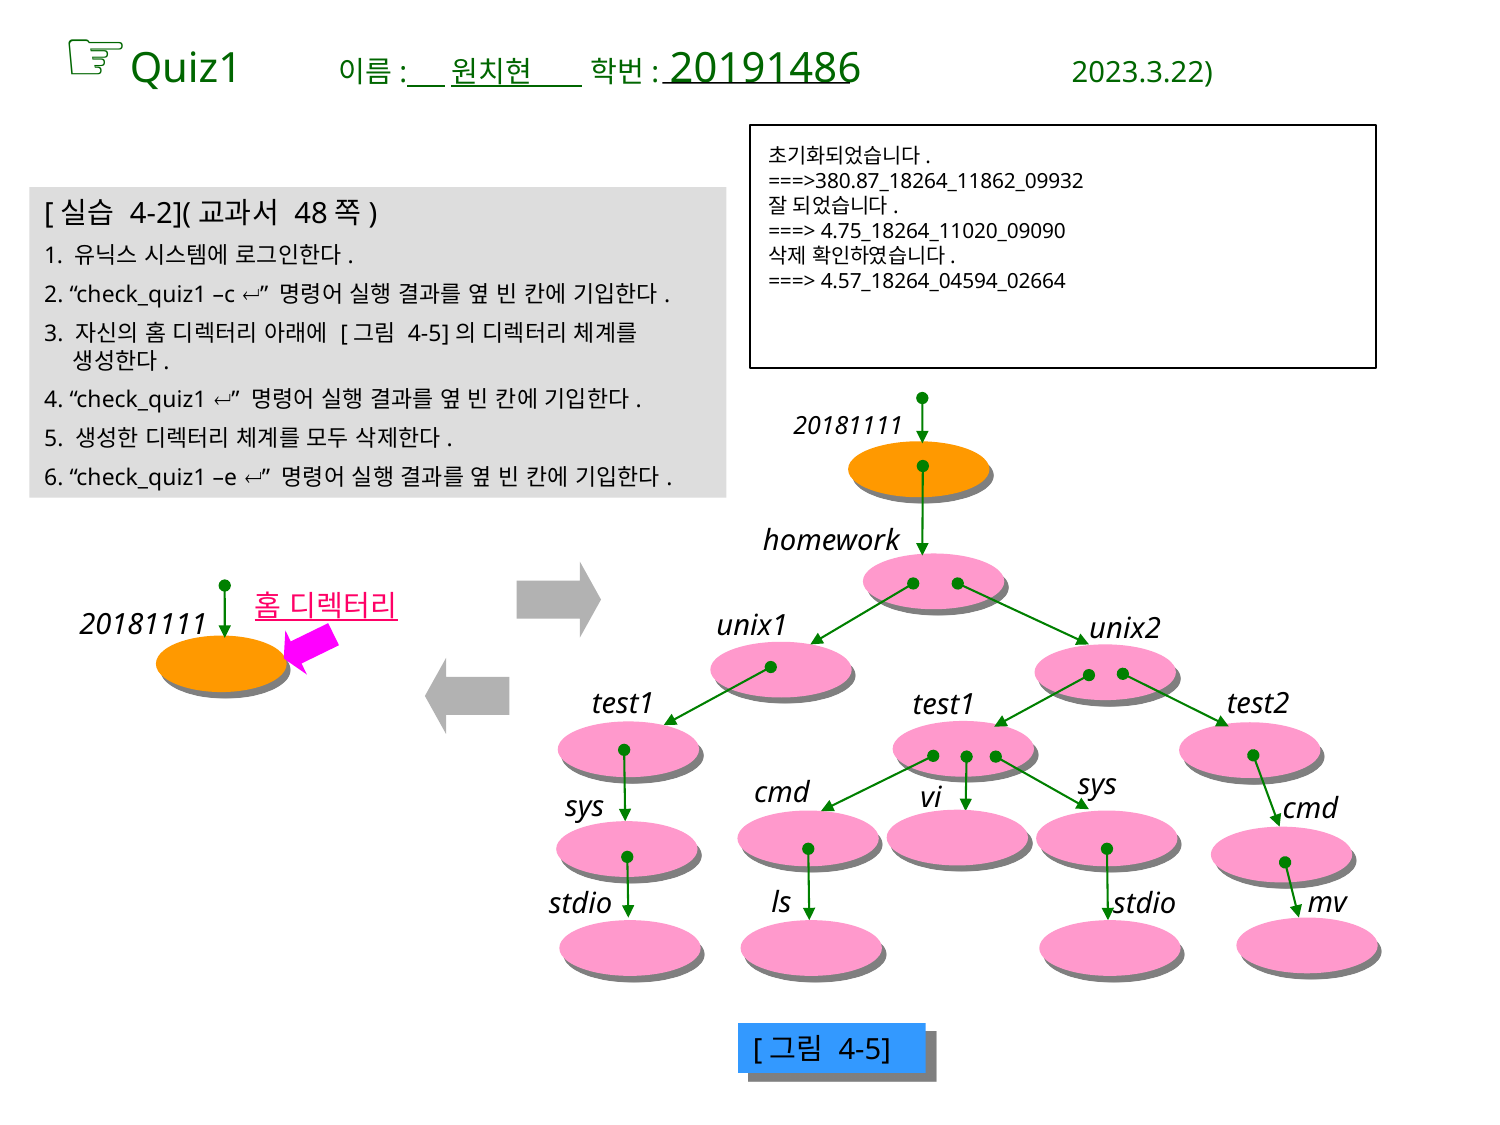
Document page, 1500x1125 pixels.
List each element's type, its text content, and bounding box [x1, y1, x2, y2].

text_box cmd [739, 765, 894, 816]
text_box test2 [1212, 676, 1370, 727]
text_box homework [748, 513, 1002, 564]
text_box [951, 577, 1089, 645]
text_box [737, 816, 879, 867]
text_box ☞Quiz1 이름: 원치현 학번: 20191486 2023.3.22) [47, 0, 1463, 105]
text_box [557, 728, 700, 778]
text_box ls [756, 876, 940, 927]
text_box [862, 564, 1005, 610]
text_box [892, 720, 1034, 770]
text_box [710, 649, 852, 698]
text_box test1 [897, 677, 1058, 728]
text_box sys [550, 779, 734, 830]
text_box [1039, 920, 1181, 976]
text_box test1 [577, 677, 737, 728]
text_box cmd [1267, 782, 1374, 833]
text_box [283, 630, 339, 675]
text_box [그림 4-5] [738, 1023, 926, 1073]
text_box [989, 750, 1063, 795]
text_box [1100, 842, 1114, 876]
text_box mv [1292, 876, 1407, 926]
text_box [155, 635, 287, 693]
text_box [1034, 647, 1176, 701]
text_box [516, 561, 602, 638]
text_box [1236, 918, 1378, 974]
text_box [802, 842, 815, 876]
text_box [810, 577, 920, 645]
text_box [559, 927, 701, 976]
text_box [1279, 856, 1292, 891]
text_box 20181111 [764, 402, 932, 447]
text_box [1210, 827, 1353, 883]
text_box [737, 660, 777, 686]
text_box [894, 749, 940, 776]
text_box [617, 743, 631, 779]
text_box [748, 123, 1378, 370]
text_box [886, 809, 1029, 866]
text_box [960, 750, 973, 770]
text_box [740, 927, 882, 976]
text_box [916, 459, 930, 556]
text_box [1247, 749, 1267, 793]
text_box unix2 [1074, 601, 1235, 652]
text_box [실습 4-2](교과서 48쪽) 유닉스 시스템에 로그인한다. 2. “check_quiz1 –c ” 명령어 실행 결과를 옆 빈 칸에 기입한다. 3. 자신의 홈 디렉터리 아래에 [그림 4-5]의 디렉터리 체계를 생성한다. 4. “check_quiz1 ” 명령어 실행 결과를 옆 빈 칸에 기입한다. 5. 생성한 디렉터리 체계를 모두 삭제한다. 6. “check_quiz1 –e ” 명령어 실행 결과를 옆 빈 칸에 기입한다. [29, 187, 727, 498]
text_box [848, 441, 990, 498]
text_box [424, 657, 510, 734]
text_box [994, 668, 1096, 727]
text_box [1036, 810, 1178, 867]
text_box stdio [1098, 876, 1282, 927]
text_box [621, 850, 634, 877]
text_box 초기화되었습니다. ===>380.87_18264_11862_09932 잘 되었습니다. ===> 4.75_18264_11020_09090 삭제 확인하였습니다. ===> 4.57_18264_04594_02664 [753, 135, 1374, 360]
text_box [916, 391, 929, 444]
text_box 20181111 [54, 597, 232, 648]
text_box stdio [534, 877, 718, 927]
text_box [1116, 667, 1229, 727]
text_box vi [905, 770, 1016, 821]
text_box [218, 579, 231, 638]
text_box [1179, 726, 1321, 778]
text_box 홈 디렉터리 [239, 579, 554, 630]
text_box [556, 830, 698, 877]
text_box unix1 [701, 599, 862, 649]
text_box sys [1063, 757, 1202, 808]
